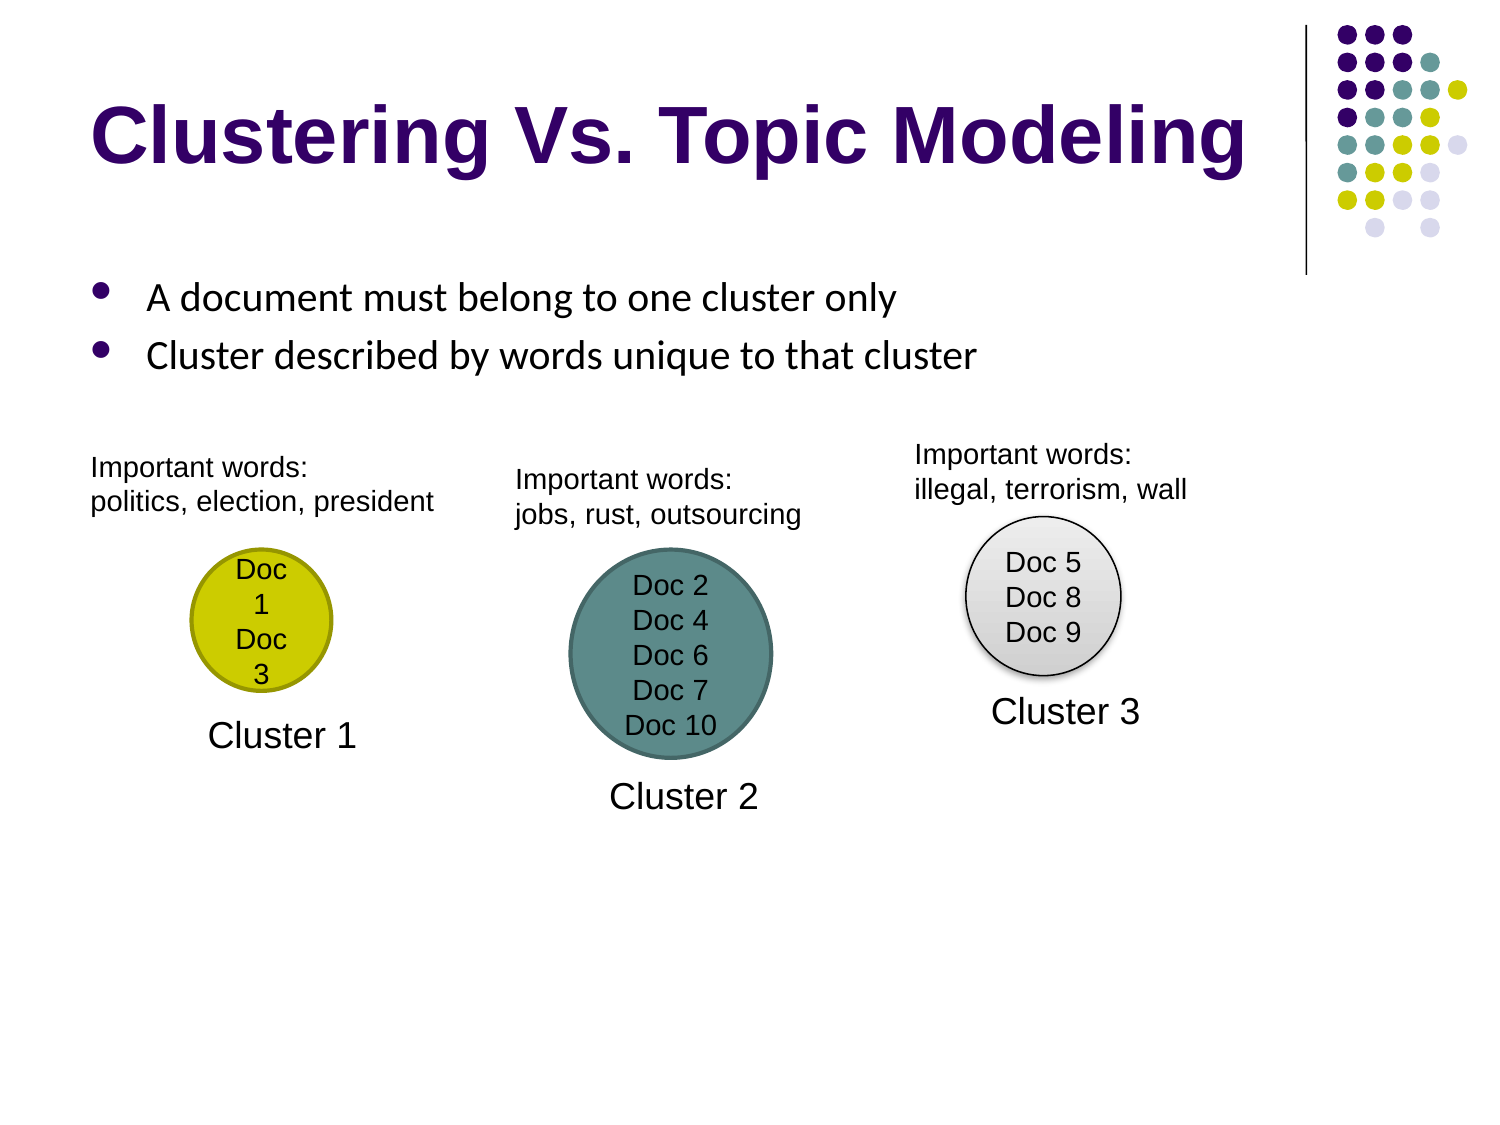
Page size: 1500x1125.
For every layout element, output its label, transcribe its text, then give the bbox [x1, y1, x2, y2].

list A document must belong to one cluster only Cluster described by words unique to that cluster [74, 262, 1426, 987]
title Clustering Vs. Topic Modeling [74, 0, 1313, 188]
